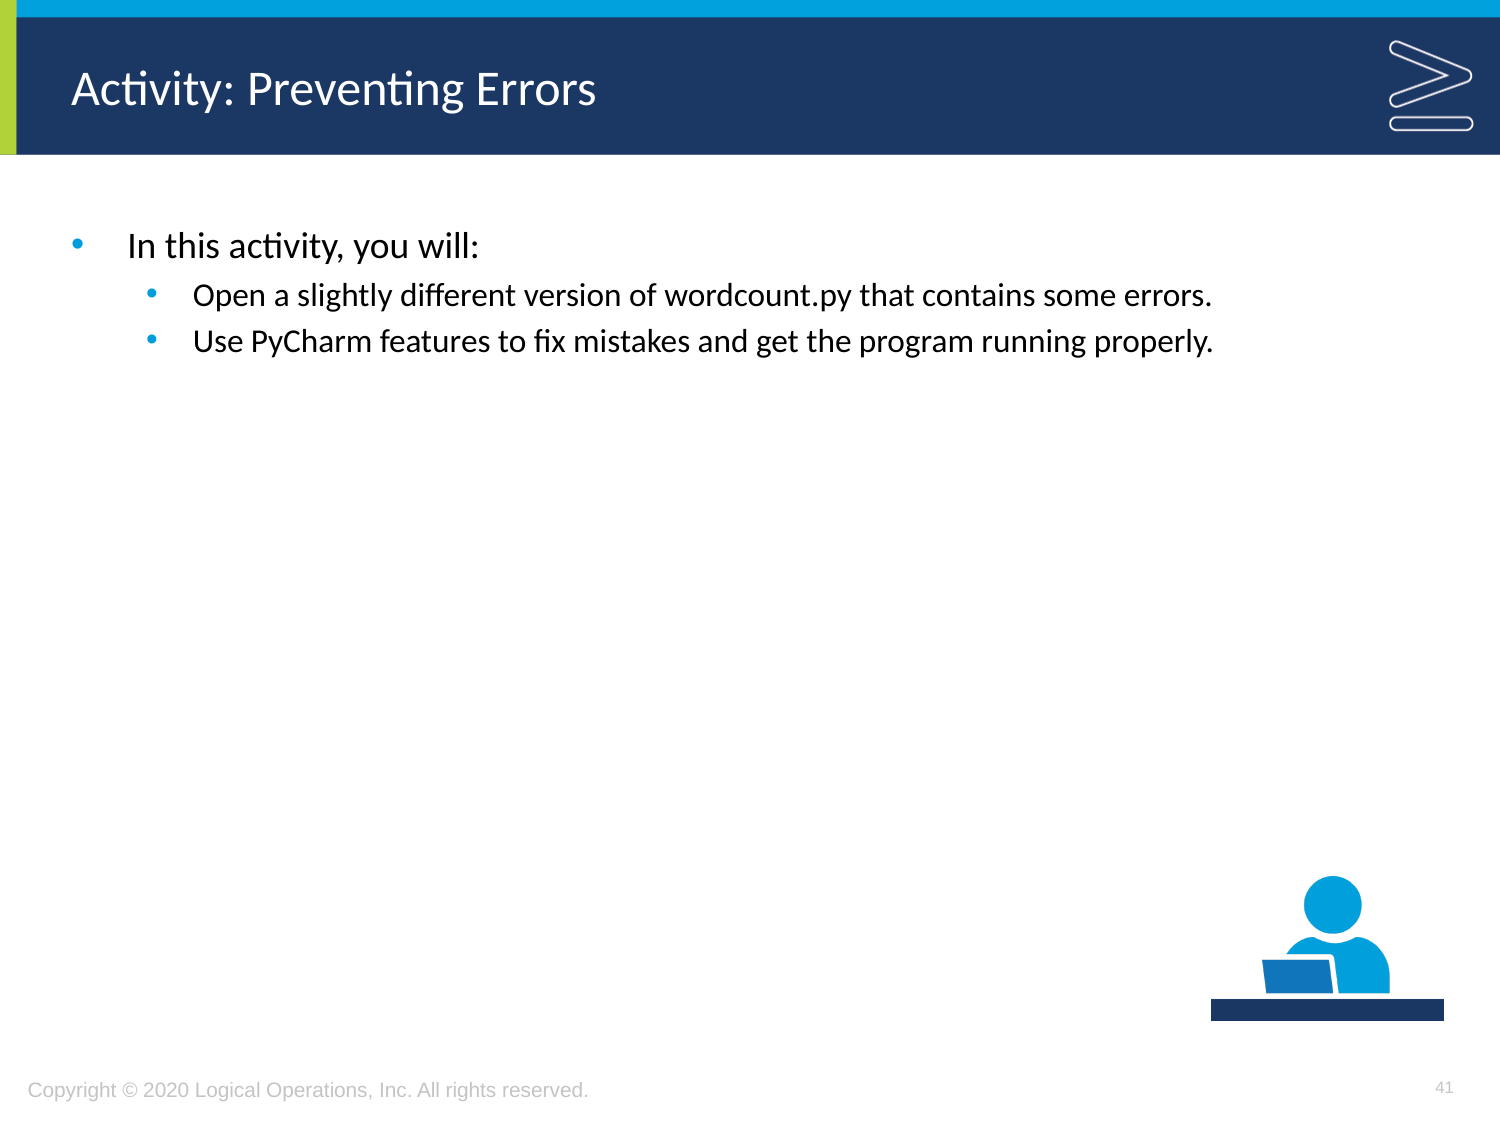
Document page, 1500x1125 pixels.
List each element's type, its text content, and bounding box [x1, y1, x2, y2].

slide_number 41 [1118, 1057, 1469, 1118]
picture [0, 0, 56, 155]
title Activity: Preventing Errors [56, 16, 1350, 155]
list In this activity, you will: Open a slightly different version of wordcount.py that contains some errors. Use PyCharm features to fix mistakes and get the program running properly. [56, 213, 1444, 1021]
picture [1350, 18, 1500, 155]
